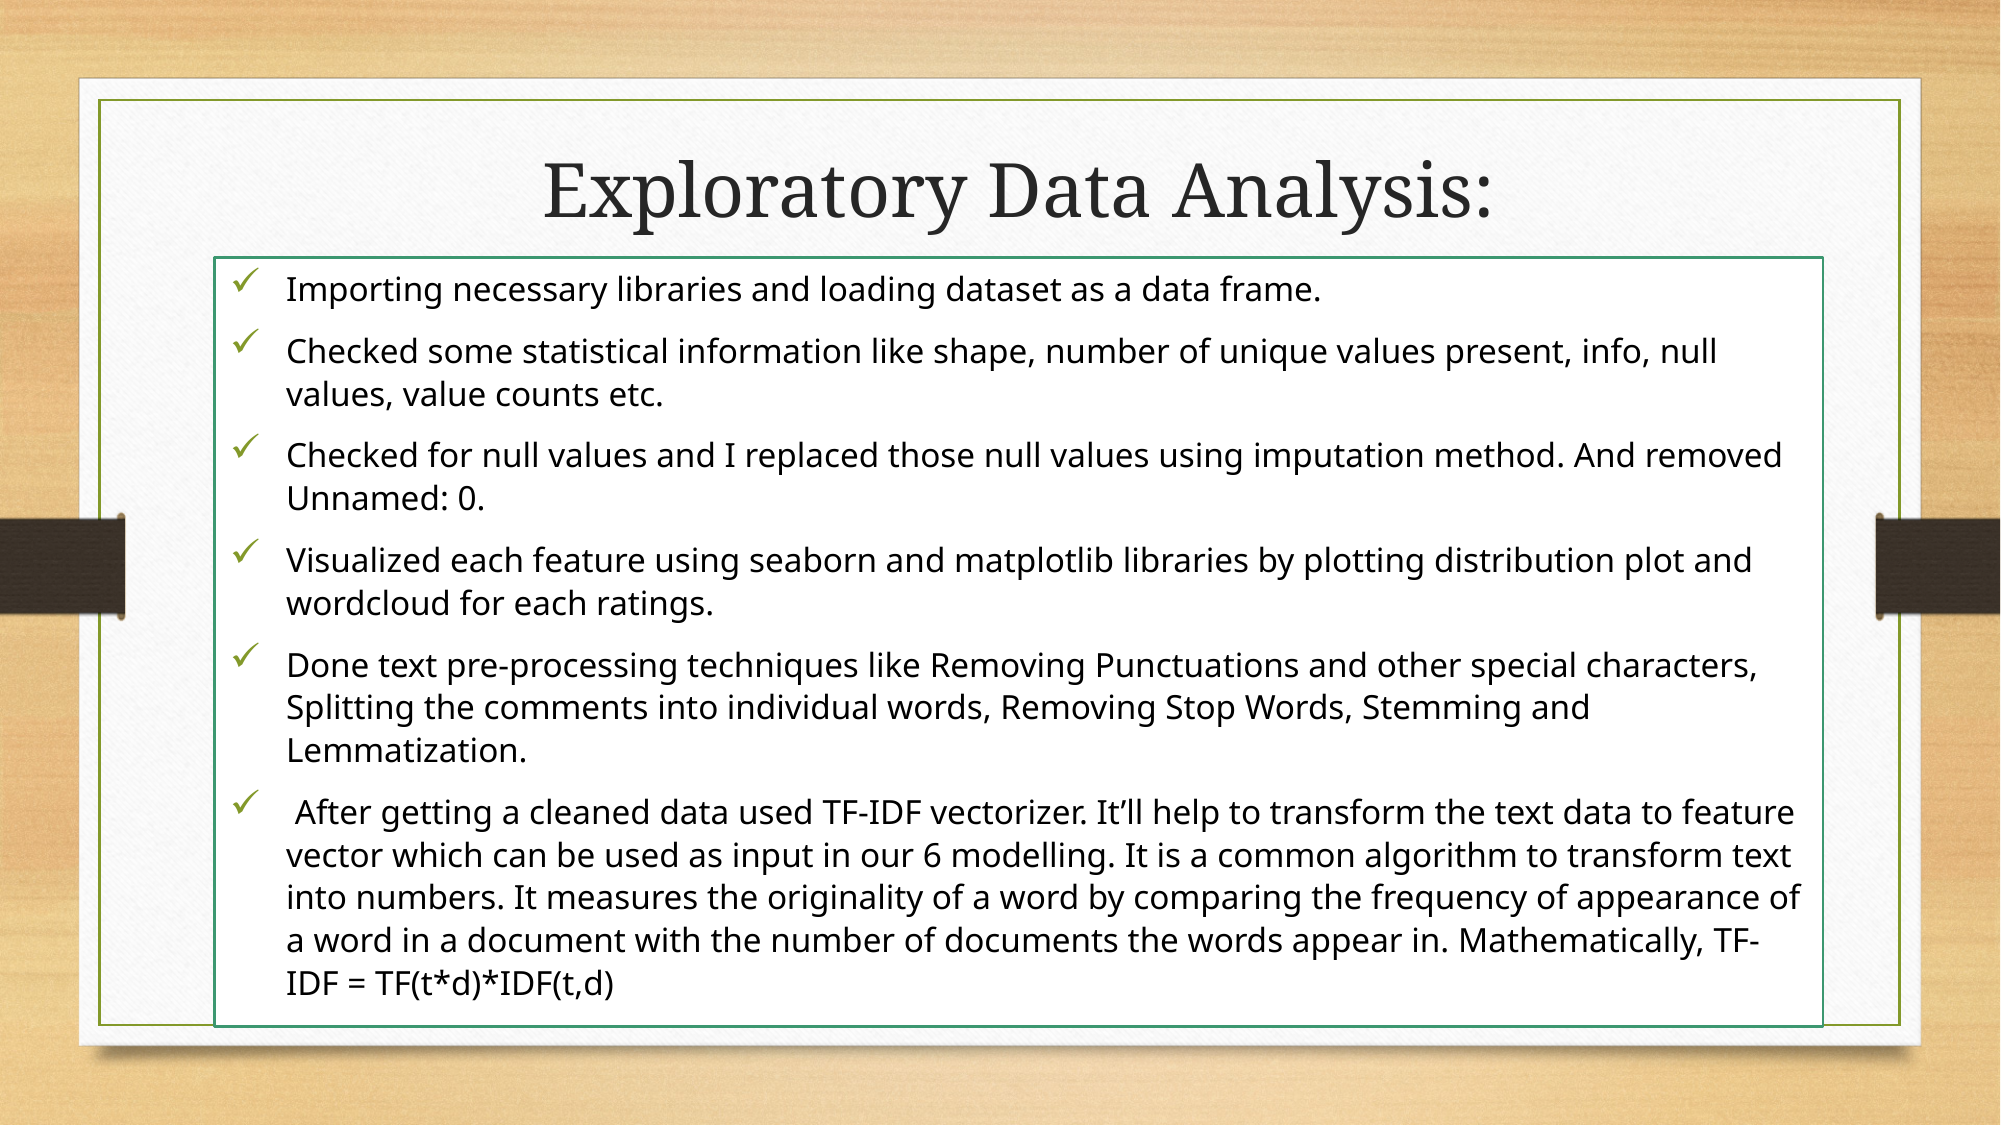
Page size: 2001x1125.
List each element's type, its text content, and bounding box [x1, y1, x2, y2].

list Importing necessary libraries and loading dataset as a data frame. Checked some statistical information like shape, number of unique values present, info, null values, value counts etc. Checked for null values and I replaced those null values using imputation method. And removed Unnamed: 0. Visualized each feature using seaborn and matplotlib libraries by plotting distribution plot and wordcloud for each ratings. Done text pre-processing techniques like Removing Punctuations and other special characters, Splitting the comments into individual words, Removing Stop Words, Stemming and Lemmatization. After getting a cleaned data used TF-IDF vectorizer. It’ll help to transform the text data to feature vector which can be used as input in our 6 modelling. It is a common algorithm to transform text into numbers. It measures the originality of a word by comparing the frequency of appearance of a word in a document with the number of documents the words appear in. Mathematically, TF-IDF = TF(t*d)*IDF(t,d) [213, 256, 1824, 1028]
title Exploratory Data Analysis: [288, 119, 1750, 256]
picture [0, 0, 2001, 1125]
